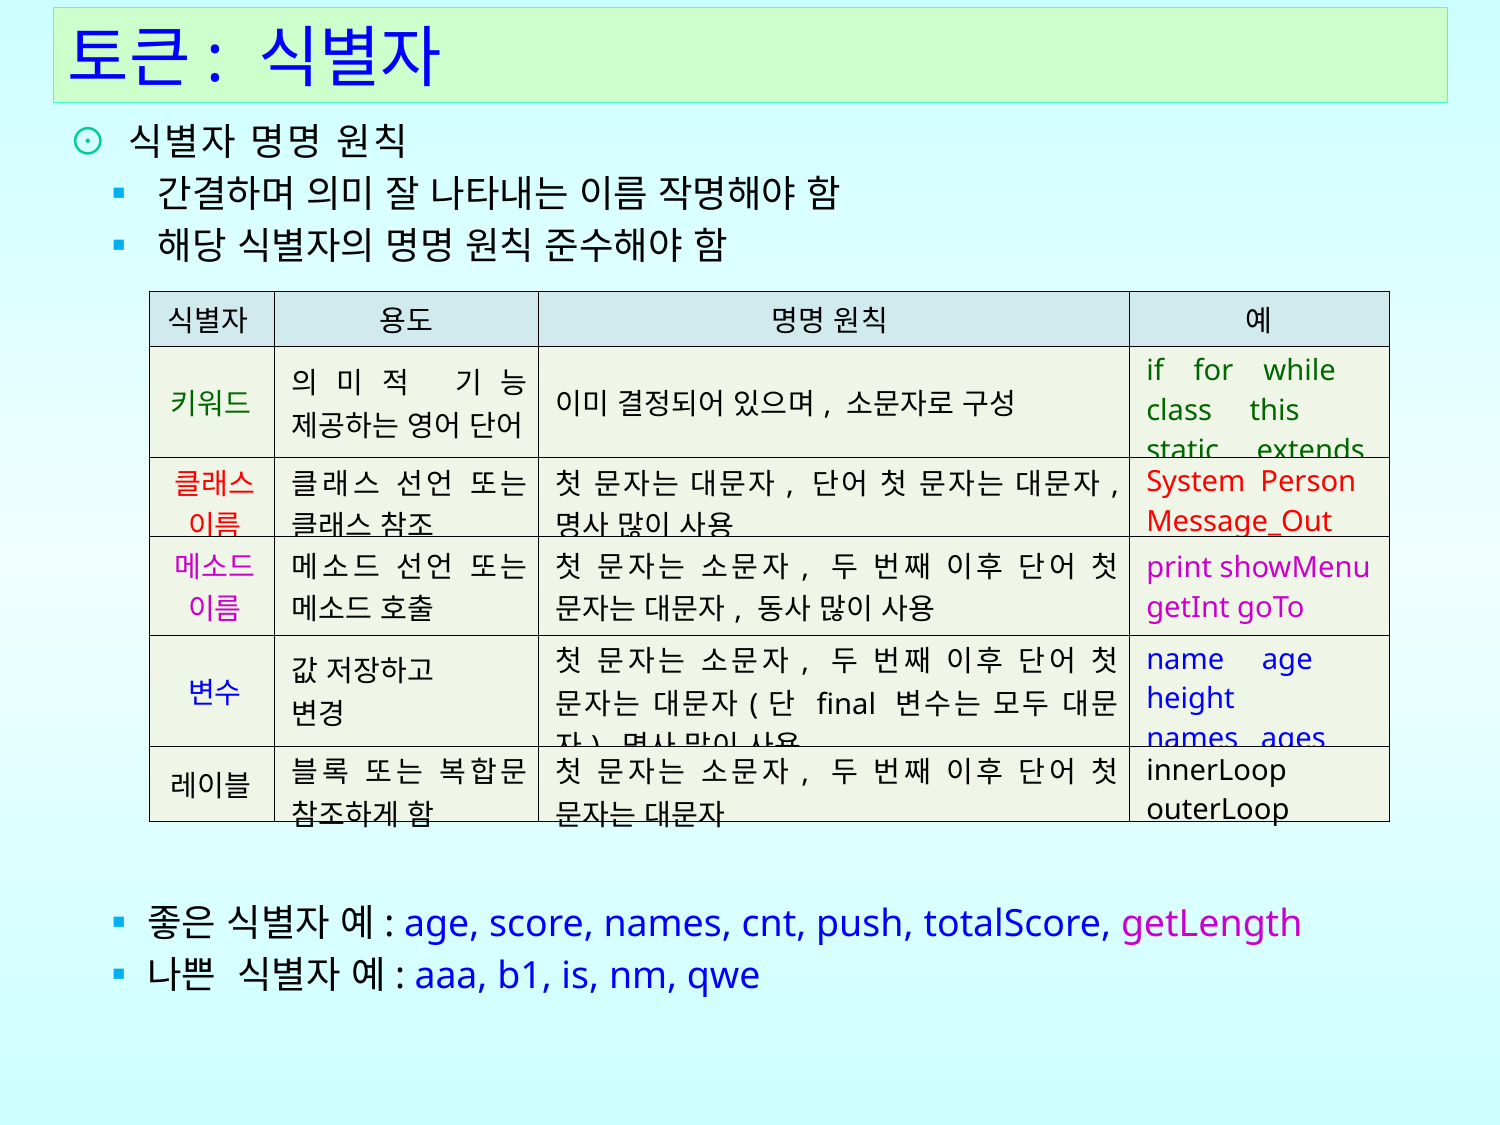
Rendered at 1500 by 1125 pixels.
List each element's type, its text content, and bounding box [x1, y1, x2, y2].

table_cell 변수 [150, 636, 274, 746]
table_cell 첫 문자는 소문자, 두 번째 이후 단어 첫 문자는 대문자(단 final 변수는 모두 대문자), 명사 많이 사용 [539, 636, 1129, 746]
table_cell innerLoop outerLoop [1130, 747, 1389, 821]
table_cell name age height names ages [1130, 636, 1389, 746]
table_cell if for while class this static extends [1130, 347, 1389, 457]
text_box 토큰: 식별자 [53, 7, 1447, 102]
table_cell 키워드 [150, 347, 274, 457]
table_cell 클래스 이름 [150, 458, 274, 536]
table_cell 첫 문자는 소문자, 두 번째 이후 단어 첫 문자는 대문자 [539, 747, 1129, 821]
table_cell 의미적 기능 제공하는 영어 단어 [275, 347, 538, 457]
table_cell print showMenu getInt goTo [1130, 537, 1389, 635]
table_cell 값 저장하고 변경 [275, 636, 538, 746]
table_header 용도 [275, 292, 538, 346]
table_cell 메소드 선언 또는 메소드 호출 [275, 537, 538, 635]
text_box ⊙ 식별자 명명 원칙 ▪ 간결하며 의미 잘 나타내는 이름 작명해야 함 ▪ 해당 식별자의 명명 원칙 준수해야 함 ▪좋은 식별자 예: age, score, names, cnt, push, totalScore, getLength ▪나쁜 식별자 예: aaa, b1, is, nm, qwe [54, 103, 1484, 1004]
table_cell 첫 문자는 대문자, 단어 첫 문자는 대문자, 명사 많이 사용 [539, 458, 1129, 536]
table_header 명명 원칙 [539, 292, 1129, 346]
table_cell 첫 문자는 소문자, 두 번째 이후 단어 첫 문자는 대문자, 동사 많이 사용 [539, 537, 1129, 635]
table_cell 메소드 이름 [150, 537, 274, 635]
table_cell System Person Message_Out [1130, 458, 1389, 536]
table_header 식별자 [150, 292, 274, 346]
table_cell 이미 결정되어 있으며, 소문자로 구성 [539, 347, 1129, 457]
table_cell 레이블 [150, 747, 274, 821]
table_cell 클래스 선언 또는 클래스 참조 [275, 458, 538, 536]
table_header 예 [1130, 292, 1389, 346]
table_cell 블록 또는 복합문 참조하게 함 [275, 747, 538, 821]
